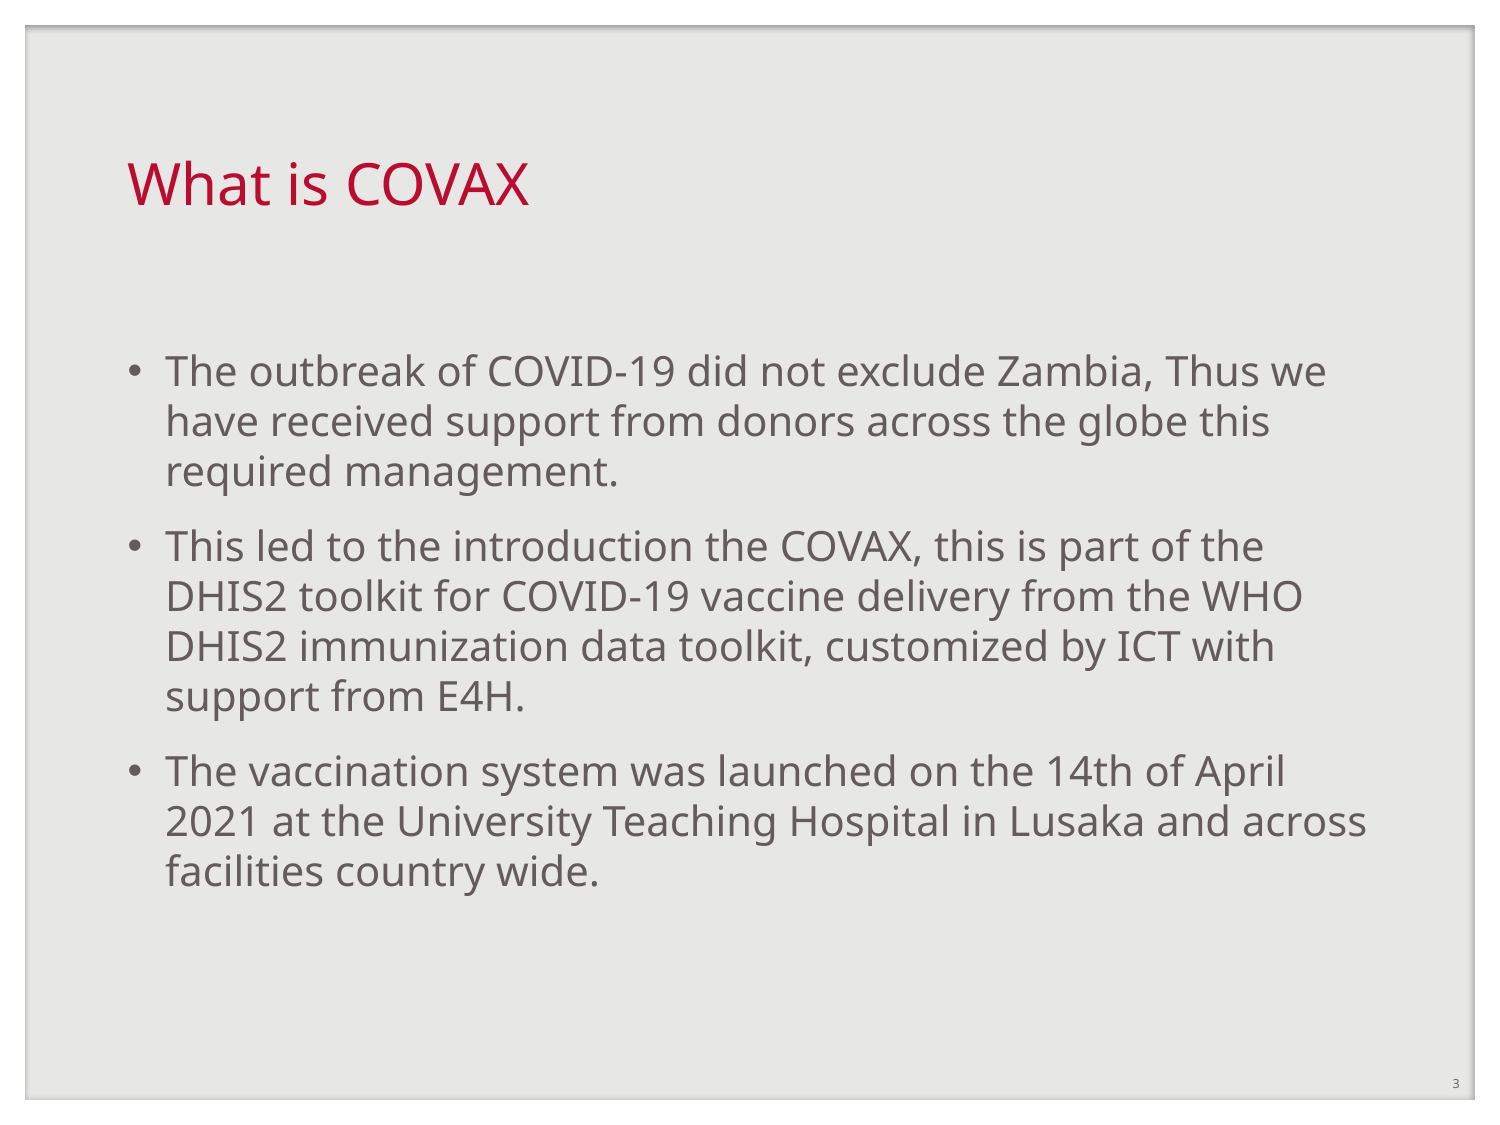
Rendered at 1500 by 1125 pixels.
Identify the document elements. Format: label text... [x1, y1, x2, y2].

slide_number 3 [1125, 1069, 1475, 1100]
title What is COVAX [112, 139, 1388, 225]
list The outbreak of COVID-19 did not exclude Zambia, Thus we have received support from donors across the globe this required management. This led to the introduction the COVAX, this is part of the DHIS2 toolkit for COVID-19 vaccine delivery from the WHO DHIS2 immunization data toolkit, customized by ICT with support from E4H. The vaccination system was launched on the 14th of April 2021 at the University Teaching Hospital in Lusaka and across facilities country wide. [112, 262, 1388, 1013]
